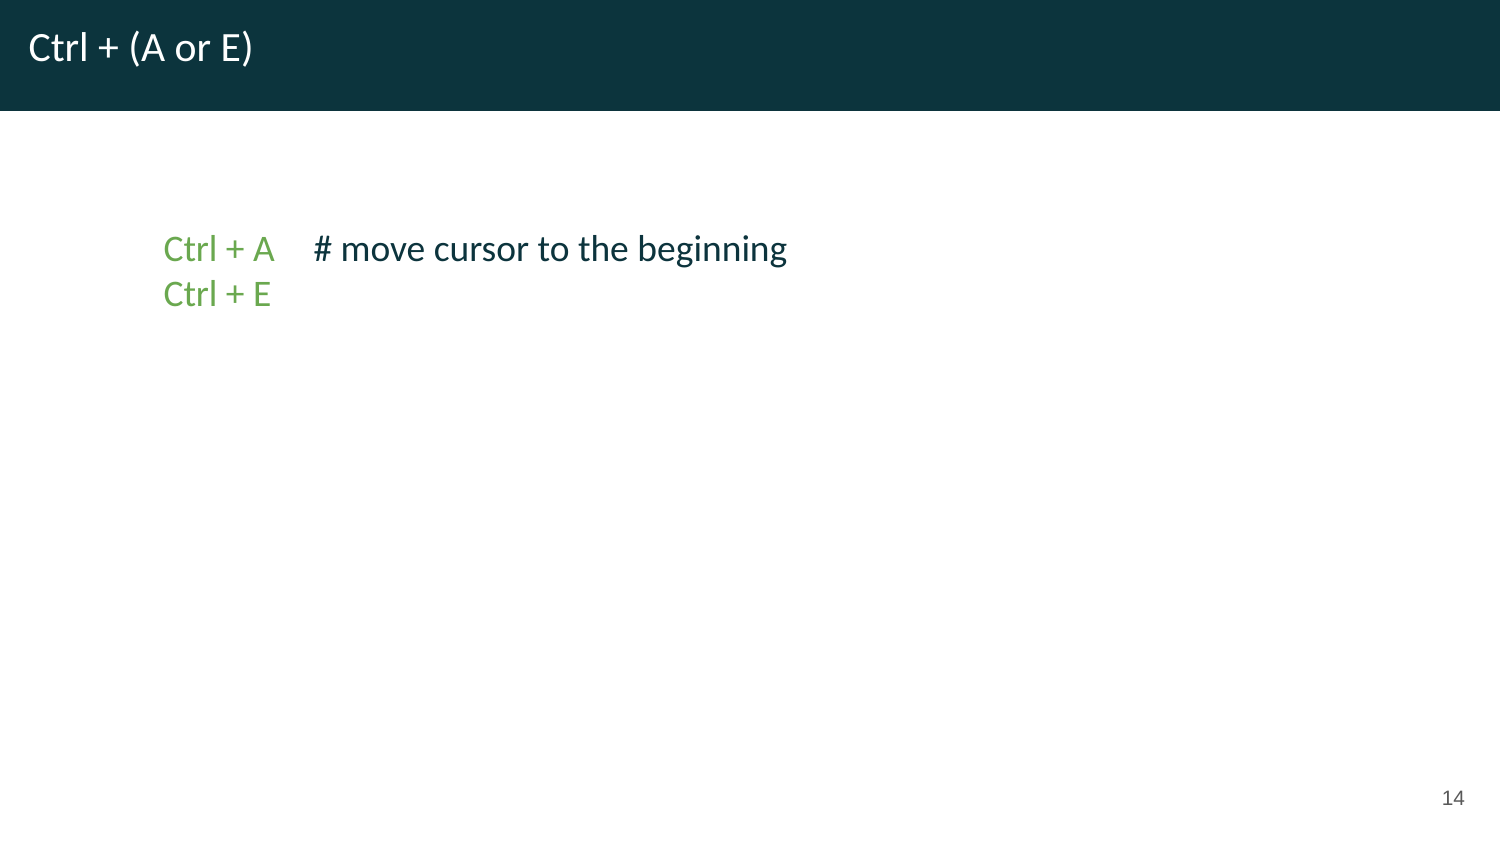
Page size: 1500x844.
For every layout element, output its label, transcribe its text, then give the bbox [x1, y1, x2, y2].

title Ctrl + (A or E) [13, 0, 1412, 92]
list Ctrl + A # move cursor to the beginning Ctrl + E [148, 208, 1449, 541]
slide_number ‹#› [1389, 764, 1480, 830]
